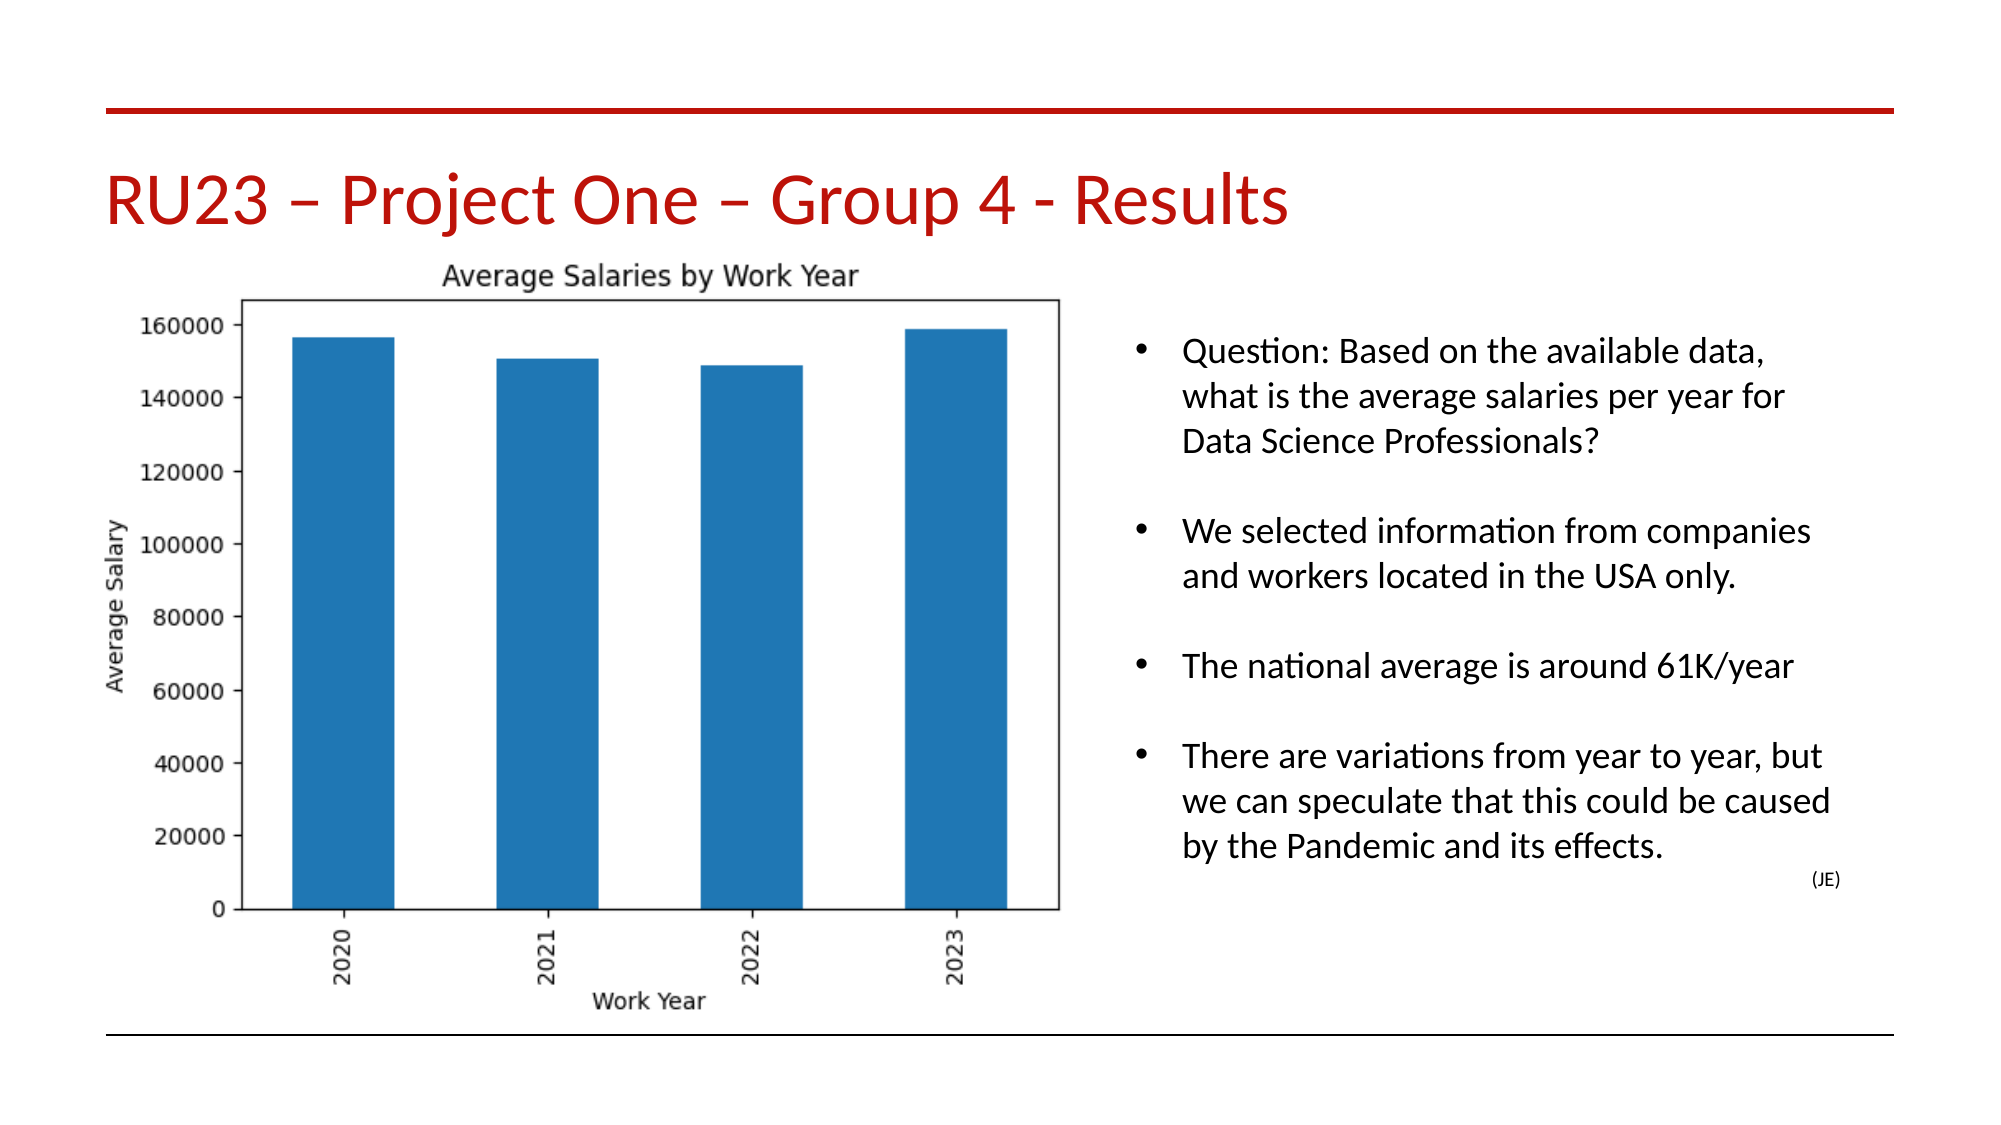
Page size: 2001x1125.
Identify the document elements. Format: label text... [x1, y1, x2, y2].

text_box Question: Based on the available data, what is the average salaries per year for Data Science Professionals? We selected information from companies and workers located in the USA only. The national average is around 61K/year There are variations from year to year, but we can speculate that this could be caused by the Pandemic and its effects. (JE) [1120, 318, 1856, 899]
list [89, 247, 1075, 1031]
title RU23 – Project One – Group 4 - Results [90, 156, 1894, 248]
